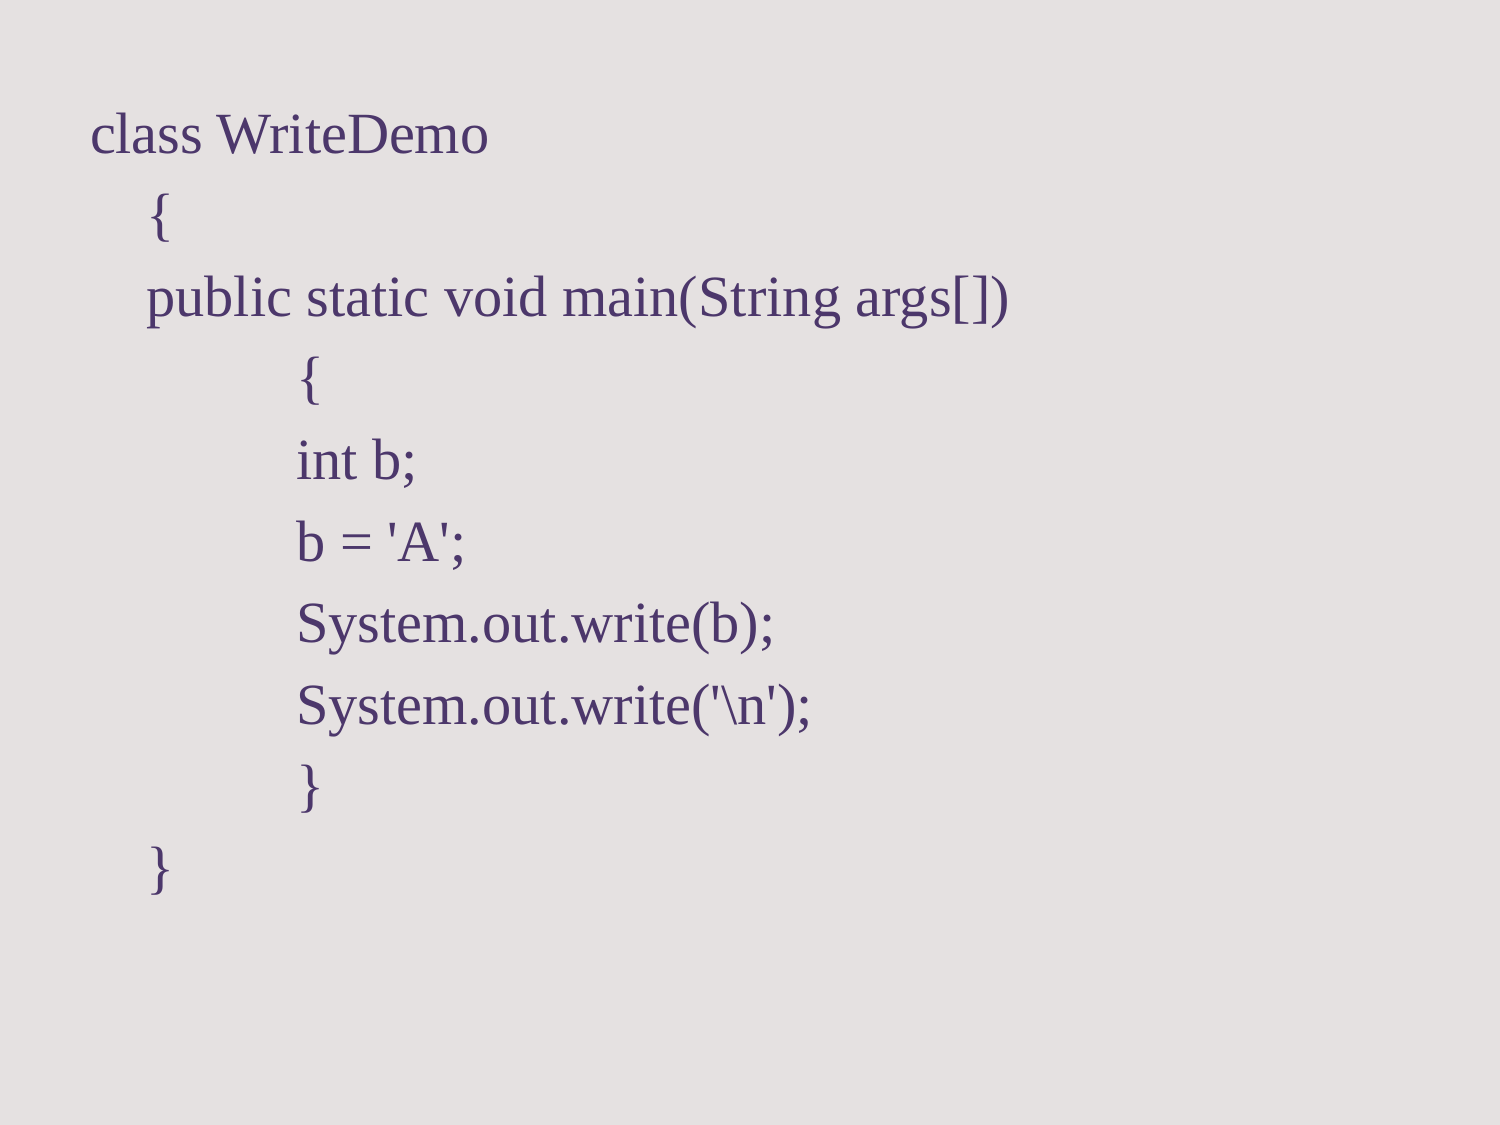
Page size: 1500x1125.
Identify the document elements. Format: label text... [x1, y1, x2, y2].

list class WriteDemo { public static void main(String args[]) { int b; b = 'A'; System.out.write(b); System.out.write('\n'); } } [75, 87, 1425, 1005]
